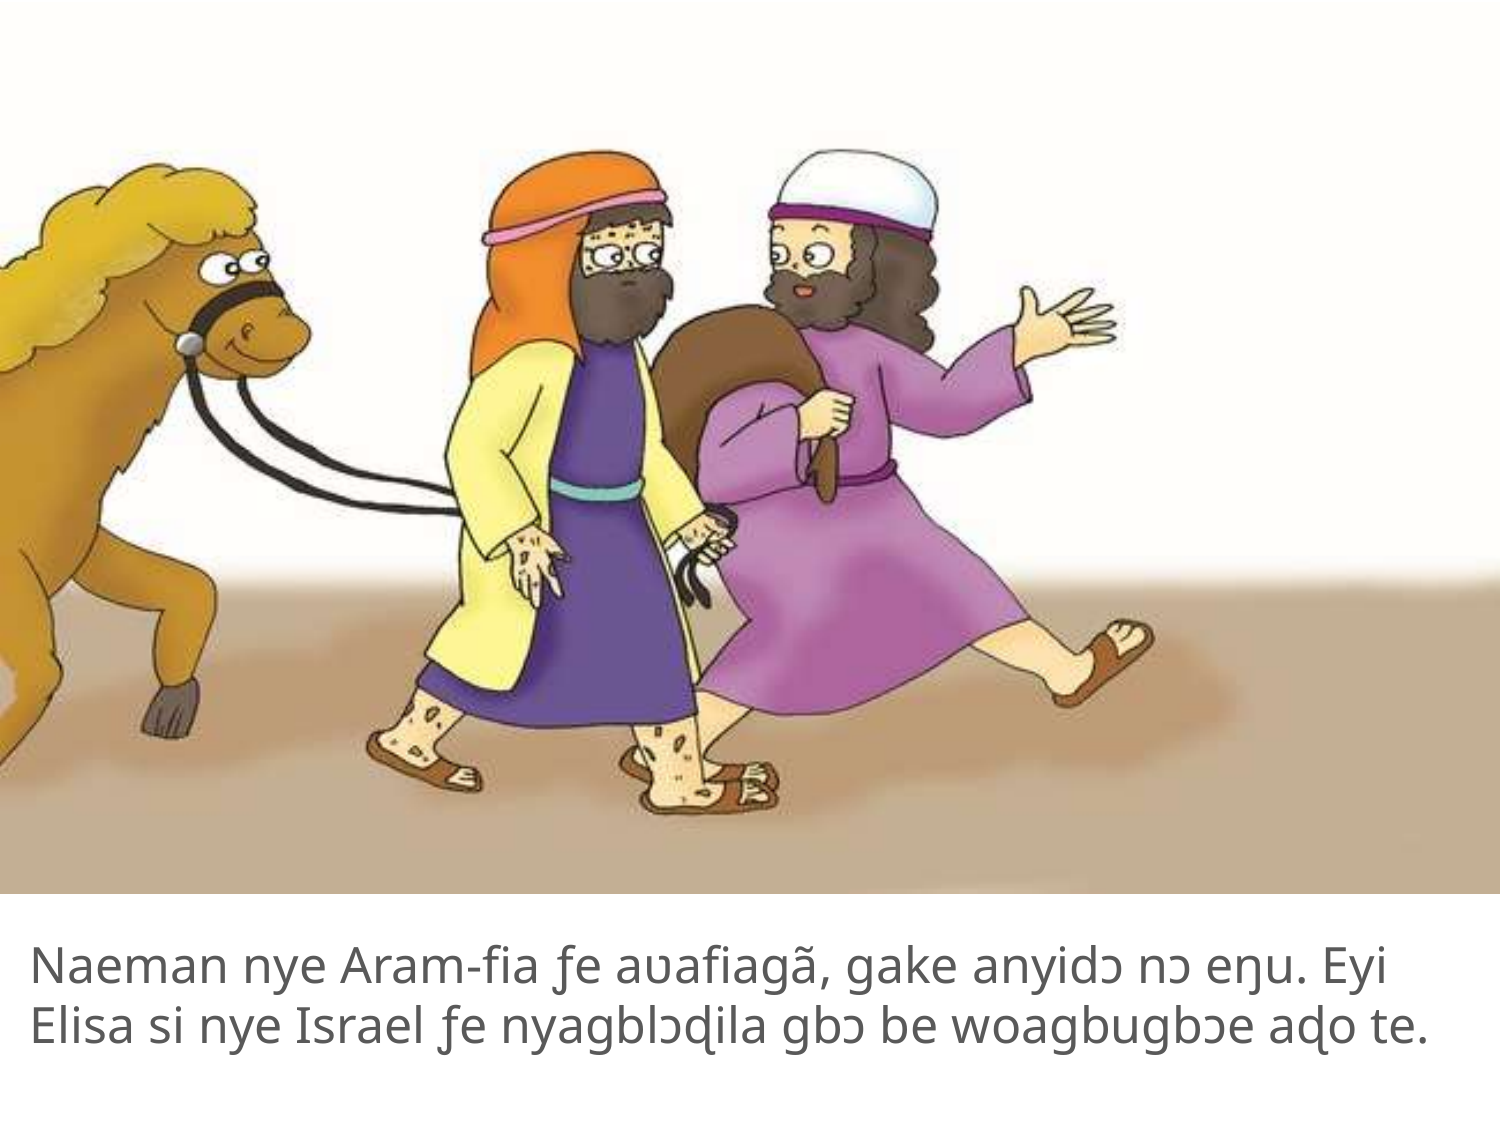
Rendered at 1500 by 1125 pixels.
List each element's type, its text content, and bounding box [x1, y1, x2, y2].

text_box Naeman nye Aram-fia ƒe aʋafiagã, gake anyidɔ nɔ eŋu. Eyi Elisa si nye Israel ƒe nyagblɔɖila gbɔ be woagbugbɔe aɖo te. [14, 925, 1486, 1061]
picture [0, 1, 1500, 894]
